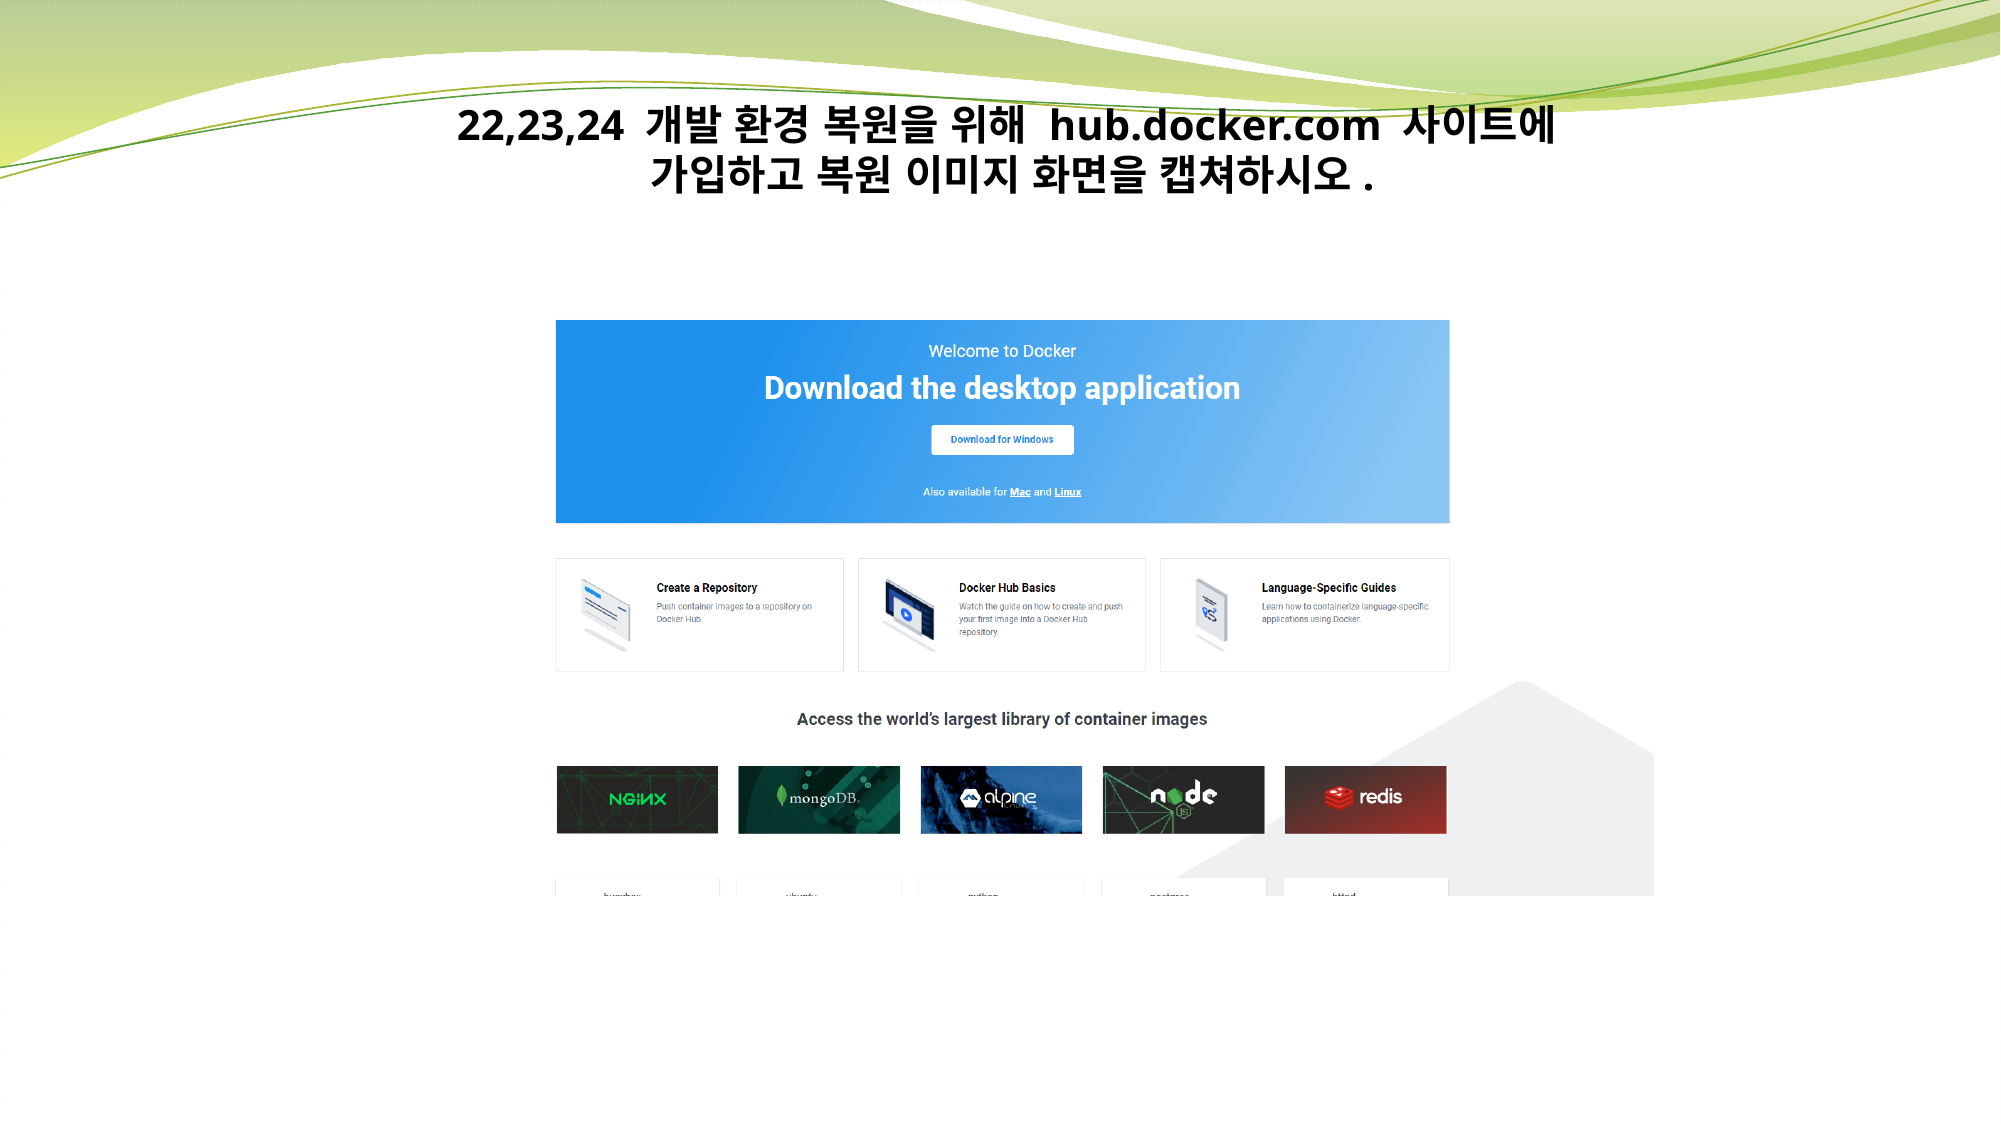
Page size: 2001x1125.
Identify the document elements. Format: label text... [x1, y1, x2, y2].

title 22,23,24 개발 환경 복원을 위해 hub.docker.com 사이트에 가입하고 복원 이미지 화면을 캡쳐하시오. [112, 88, 1913, 199]
picture [371, 281, 1654, 896]
